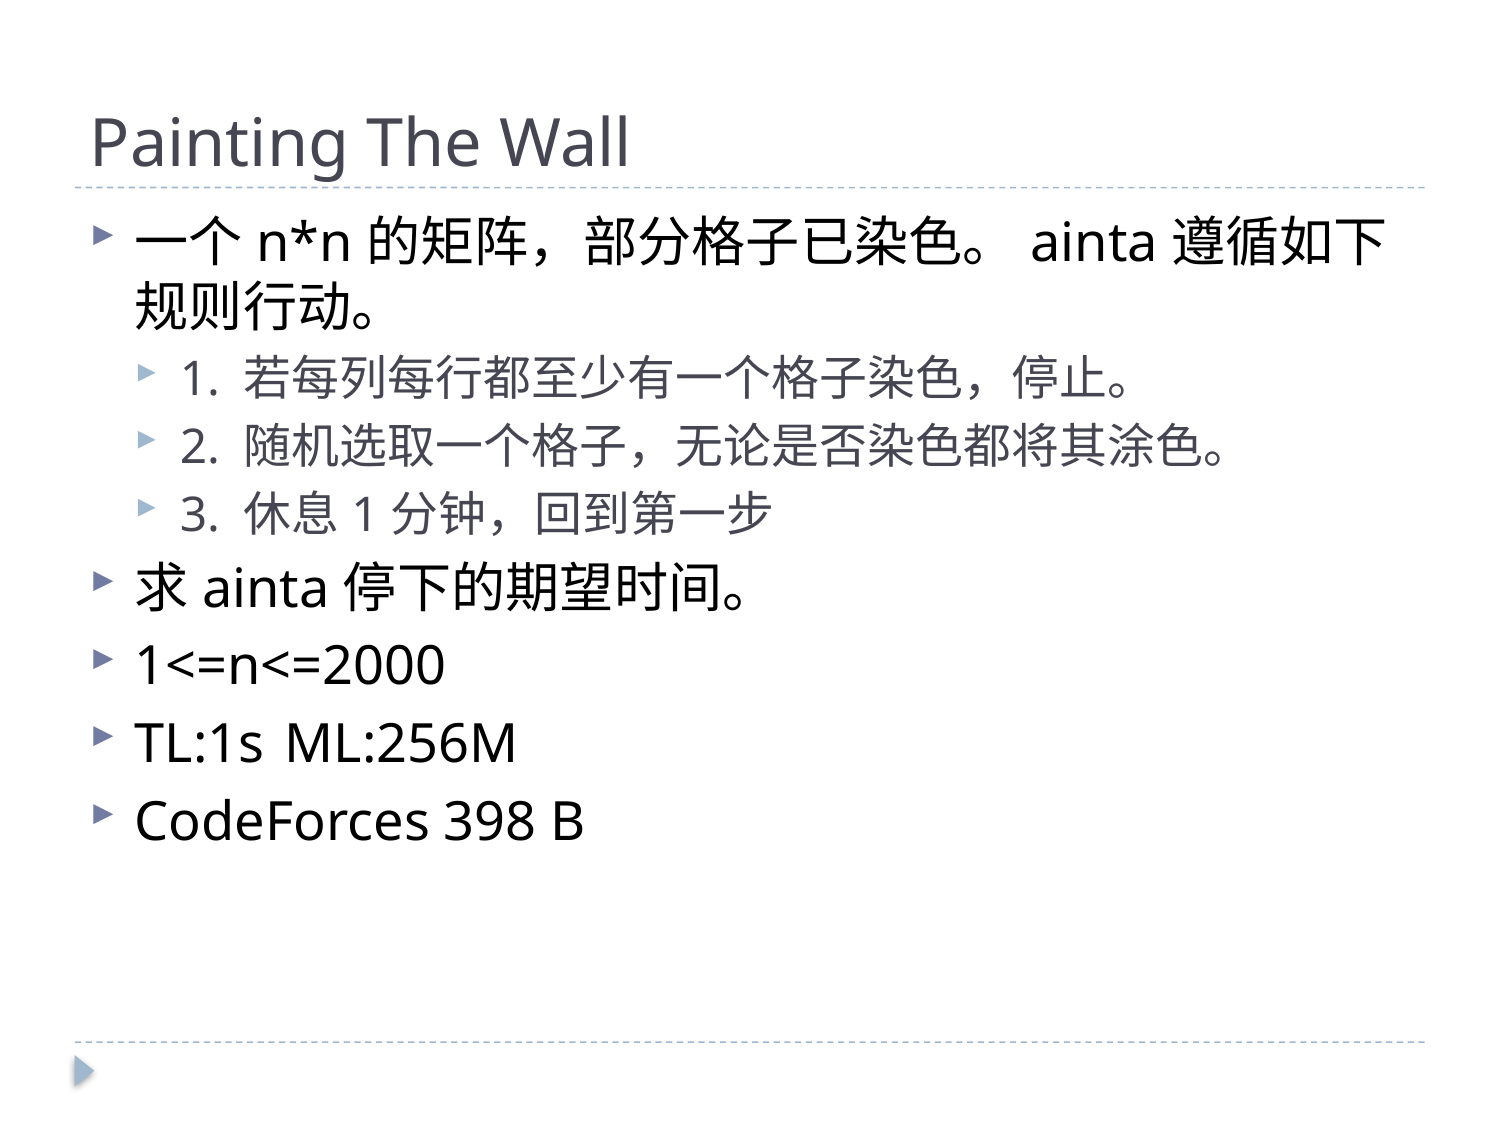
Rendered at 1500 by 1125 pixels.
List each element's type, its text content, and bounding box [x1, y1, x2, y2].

list 一个n*n的矩阵，部分格子已染色。ainta遵循如下规则行动。 1. 若每列每行都至少有一个格子染色，停止。 2. 随机选取一个格子，无论是否染色都将其涂色。 3. 休息1分钟，回到第一步 求ainta停下的期望时间。 1<=n<=2000 TL:1s ML:256M CodeForces 398 B [75, 200, 1425, 1010]
title Painting The Wall [75, 24, 1425, 188]
